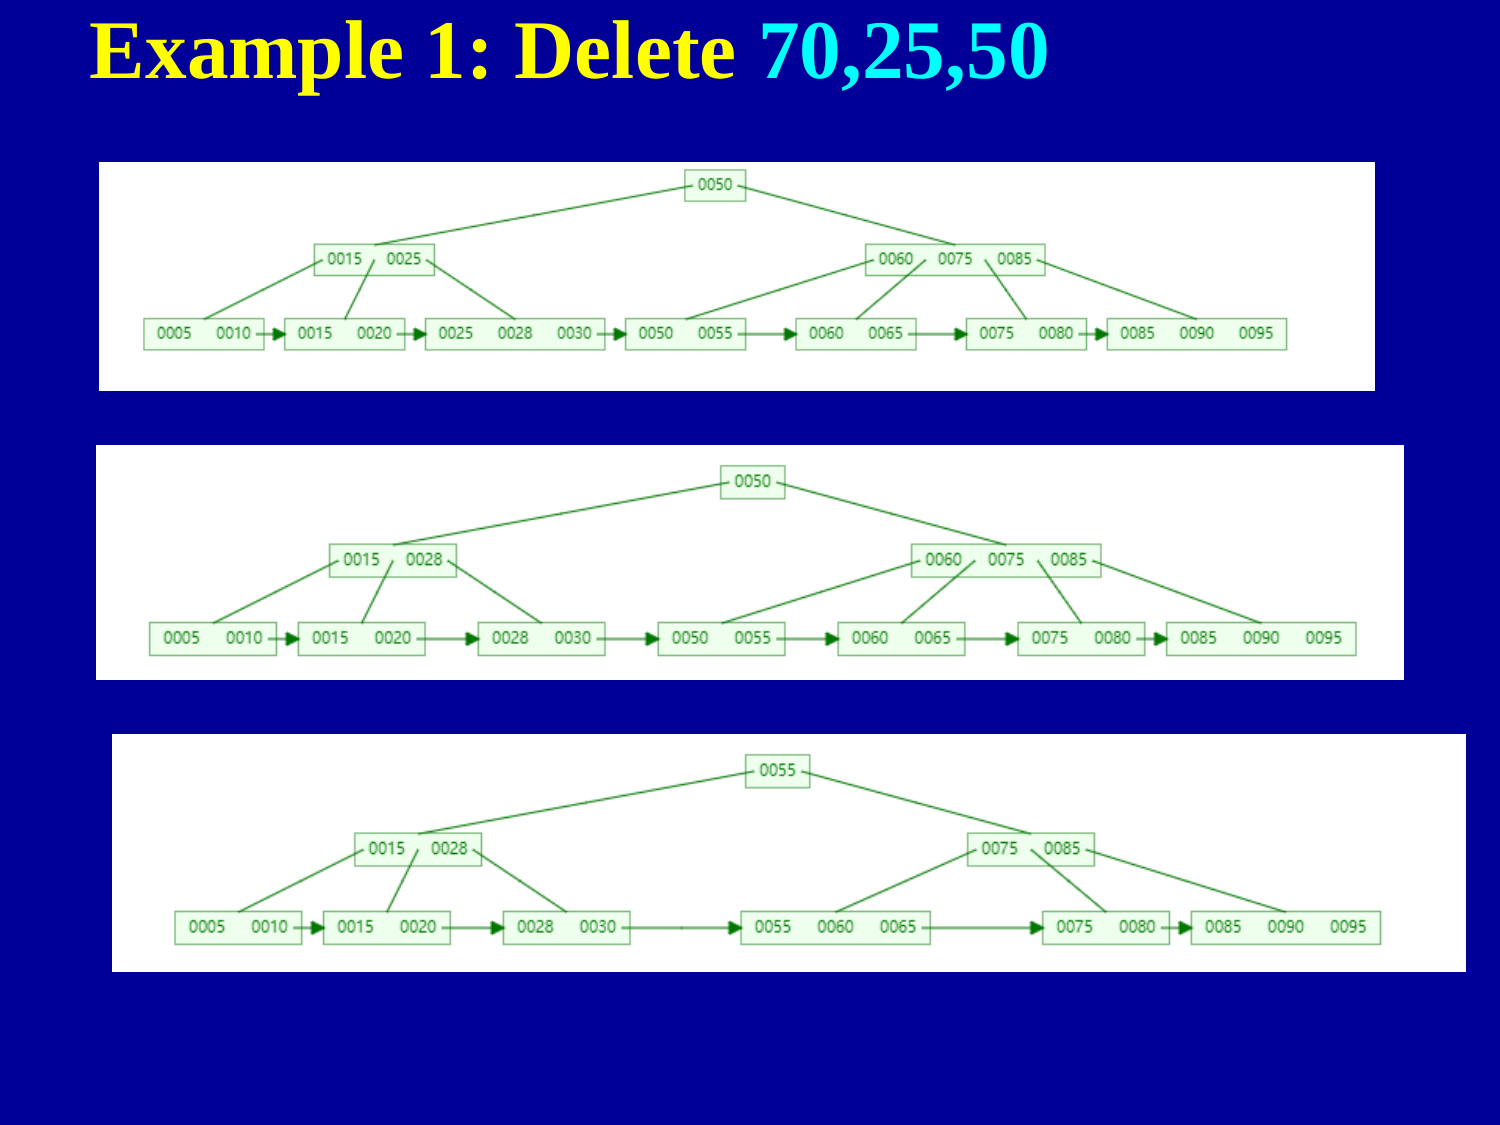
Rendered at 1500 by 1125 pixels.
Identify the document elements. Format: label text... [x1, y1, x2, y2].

text_box Example 1: Delete 70,25,50 [74, 0, 1090, 103]
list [99, 162, 1376, 391]
picture [96, 445, 1404, 680]
picture [112, 734, 1466, 973]
